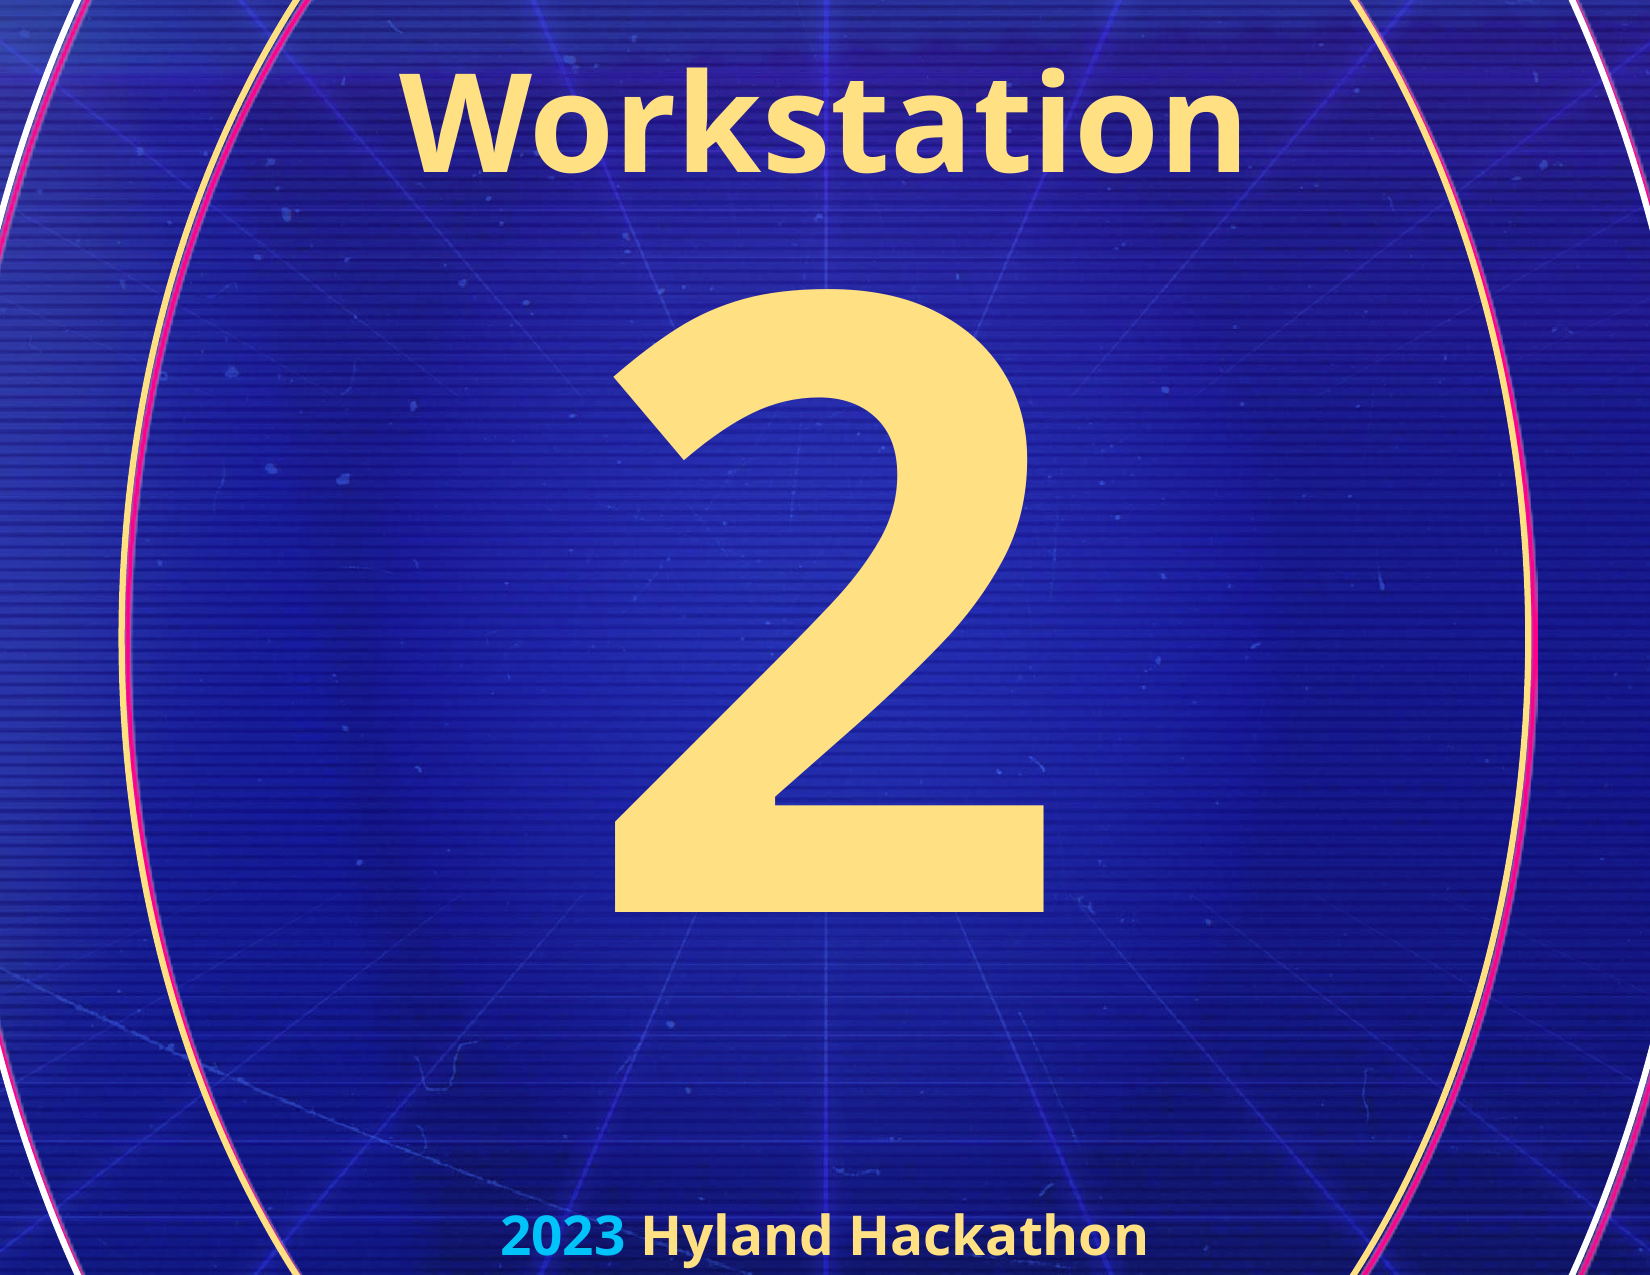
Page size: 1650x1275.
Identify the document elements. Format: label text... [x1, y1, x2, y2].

text_box 2023 Hyland Hackathon [0, 1231, 1650, 1274]
text_box Workstation [0, 0, 1650, 44]
text_box 2 [0, 44, 1650, 1231]
